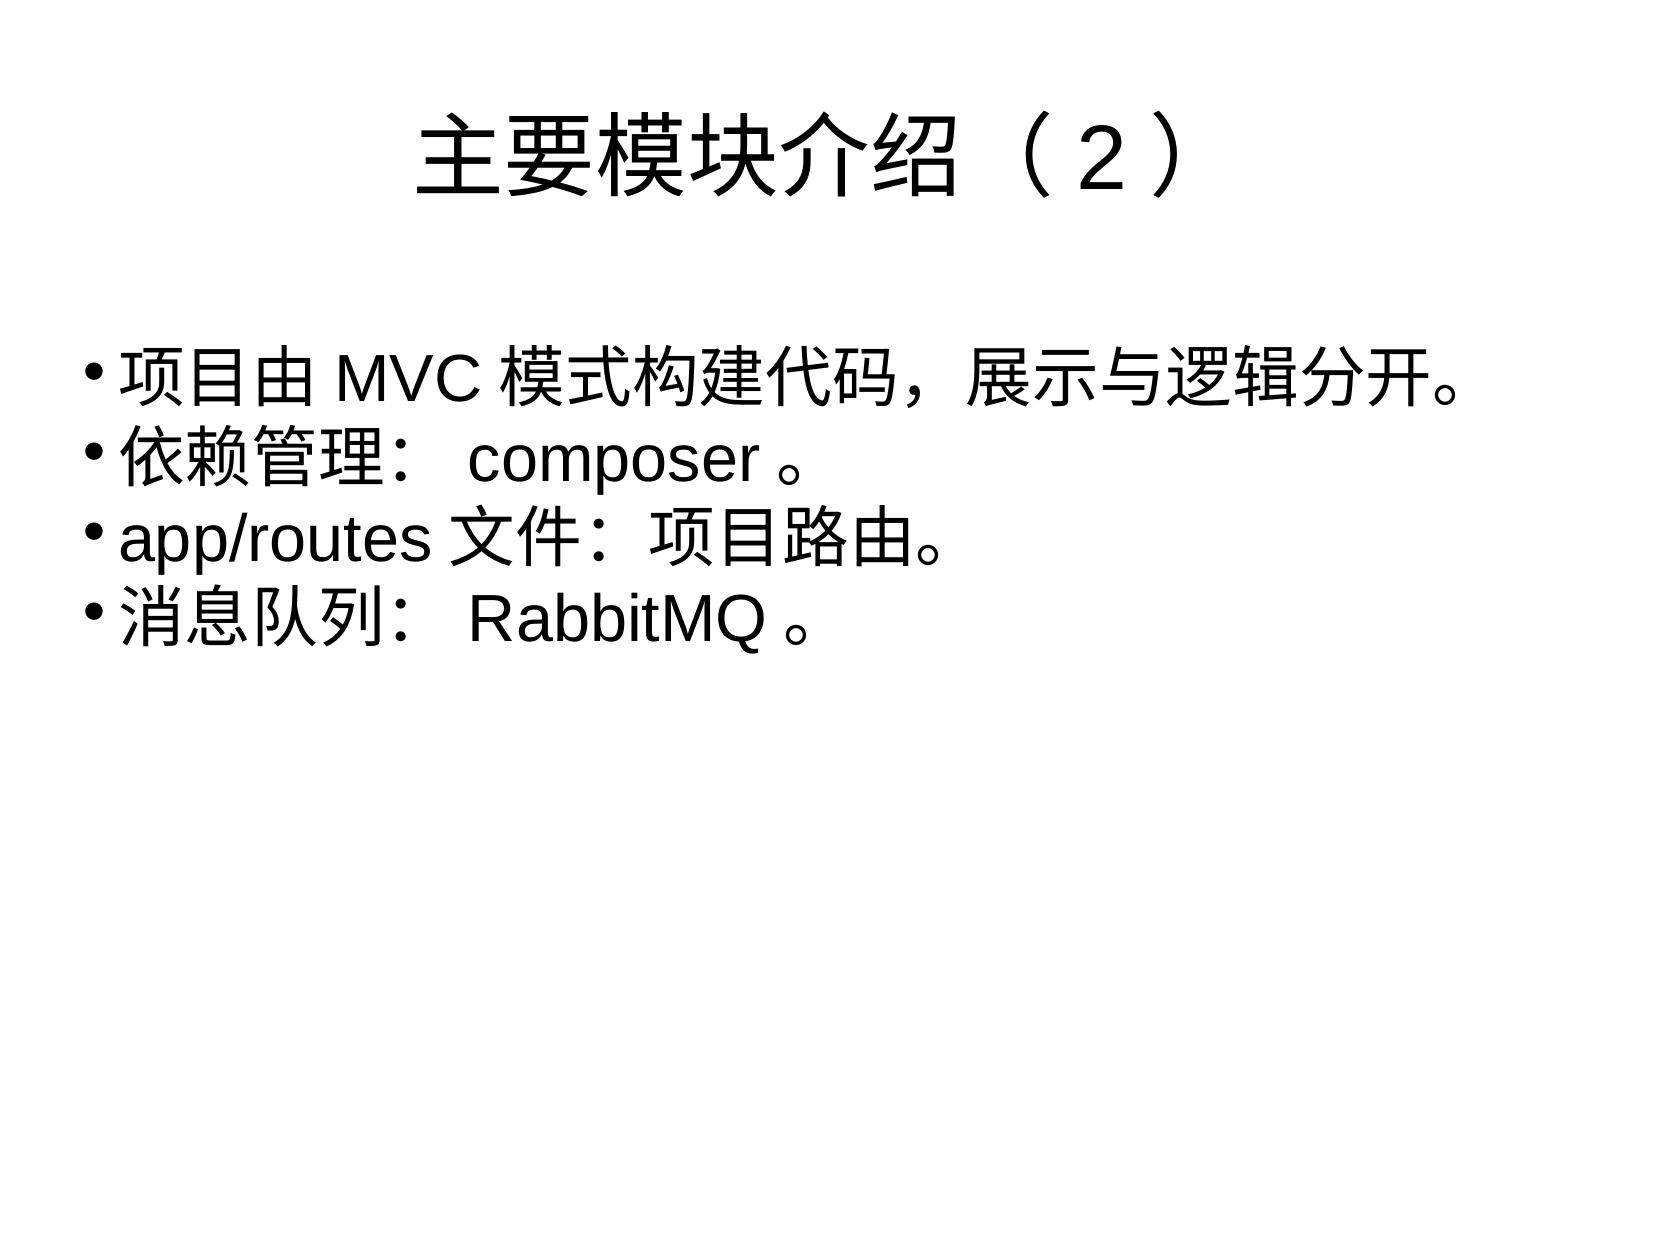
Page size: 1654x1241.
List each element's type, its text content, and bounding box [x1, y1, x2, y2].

text_box 主要模块介绍（2） [82, 49, 1571, 257]
text_box 项目由MVC模式构建代码，展示与逻辑分开。 依赖管理：composer。 app/routes文件：项目路由。 消息队列：RabbitMQ。 [82, 290, 1571, 1010]
